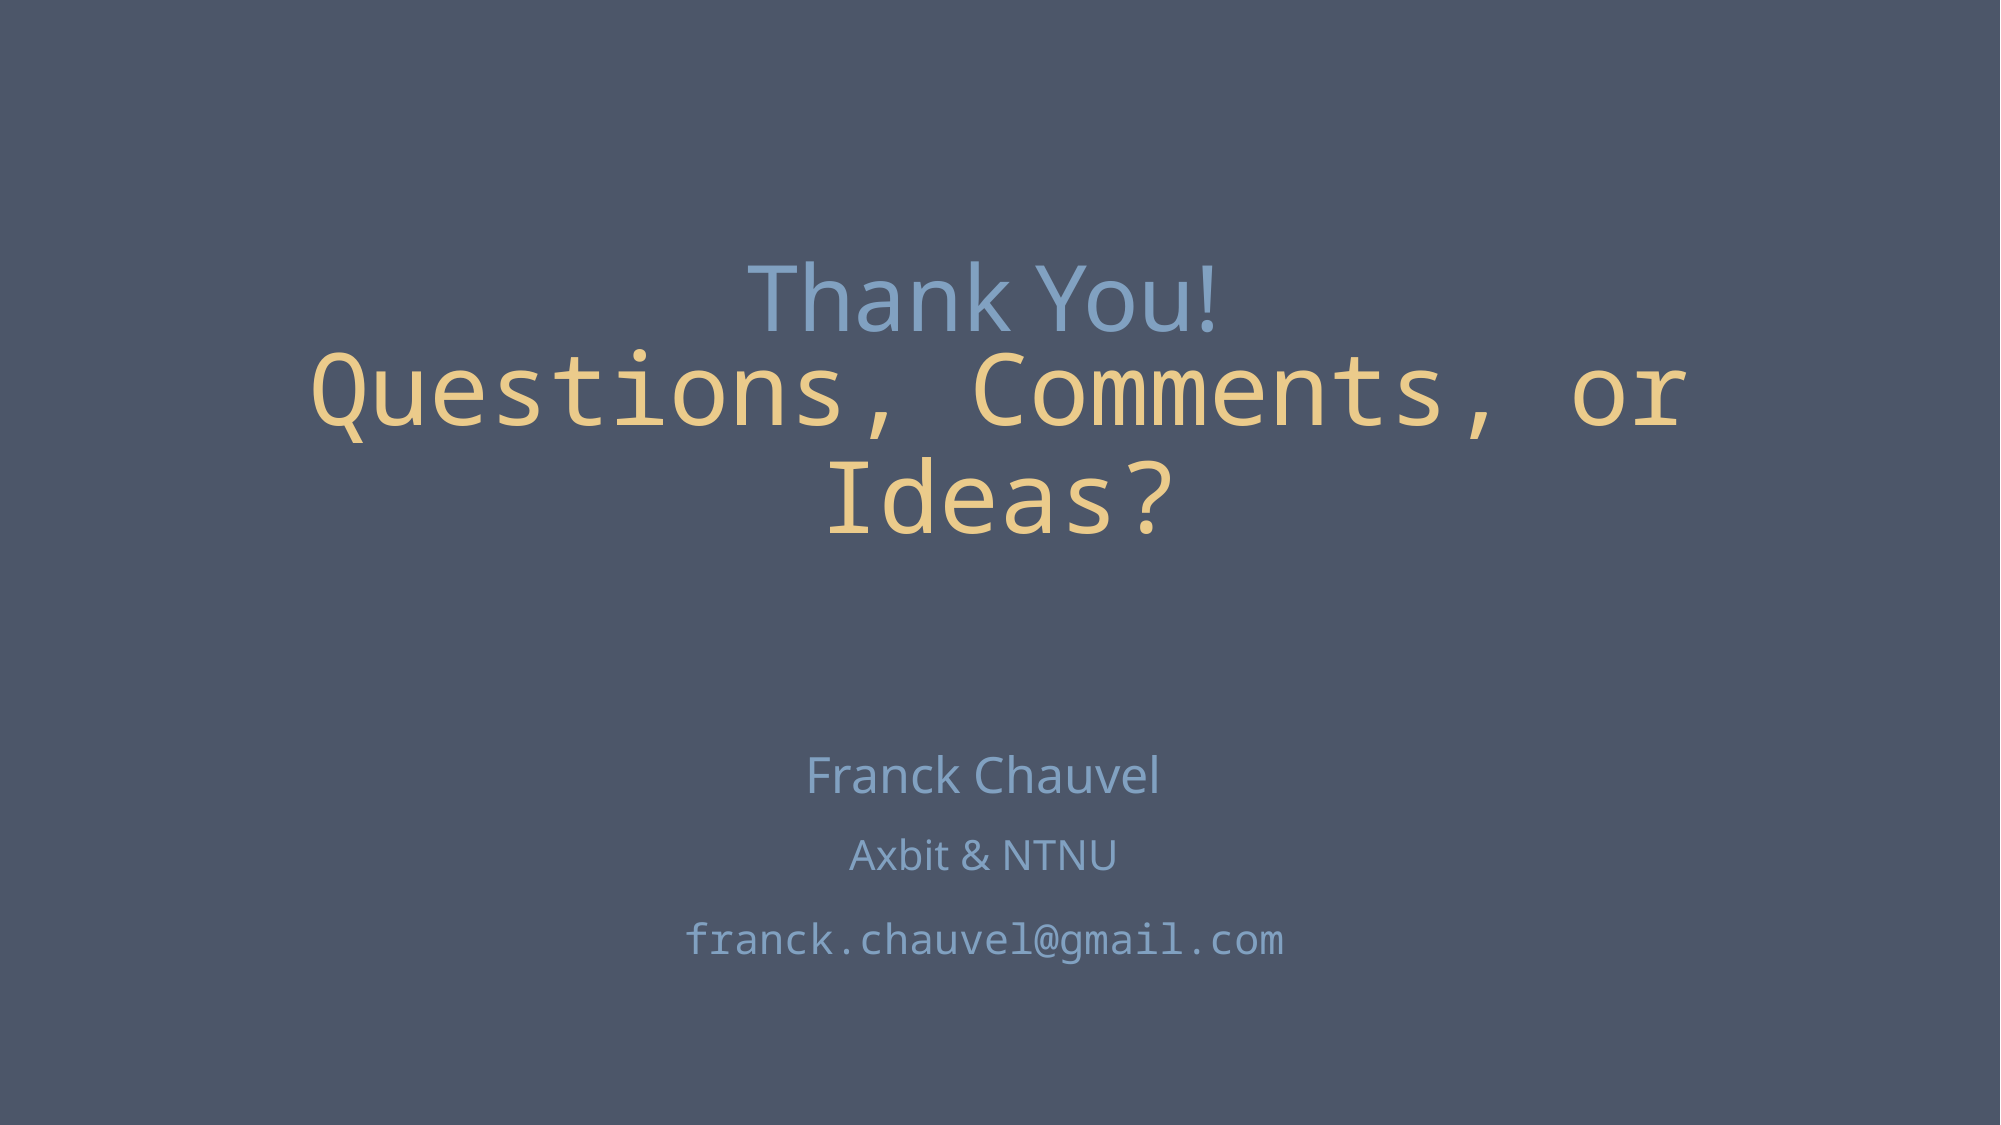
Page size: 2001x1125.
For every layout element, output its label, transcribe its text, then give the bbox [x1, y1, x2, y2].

list Franck Chauvel [595, 743, 1373, 827]
title Questions, Comments, or Ideas? [137, 359, 1863, 563]
list Axbit & NTNU [595, 827, 1373, 911]
list franck.chauvel@gmail.com [595, 911, 1373, 995]
